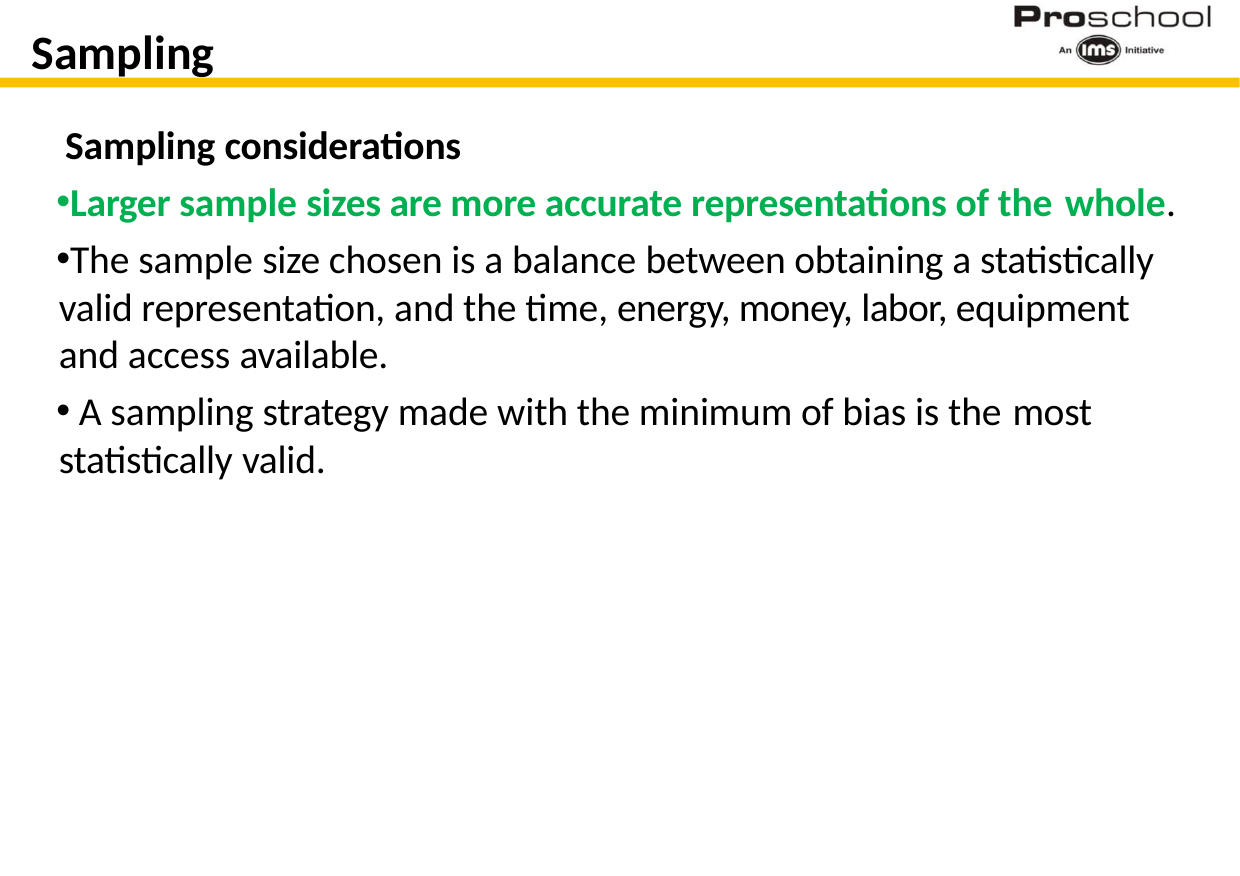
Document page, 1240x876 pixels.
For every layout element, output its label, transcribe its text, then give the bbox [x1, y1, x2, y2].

text_box Sampling considerations Larger sample sizes are more accurate representations of the whole. The sample size chosen is a balance between obtaining a statistically valid representation, and the time, energy, money, labor, equipment and access available. A sampling strategy made with the minimum of bias is the most statistically valid. [54, 169, 1178, 482]
picture [1004, 0, 1221, 21]
title Sampling [10, 21, 1231, 169]
